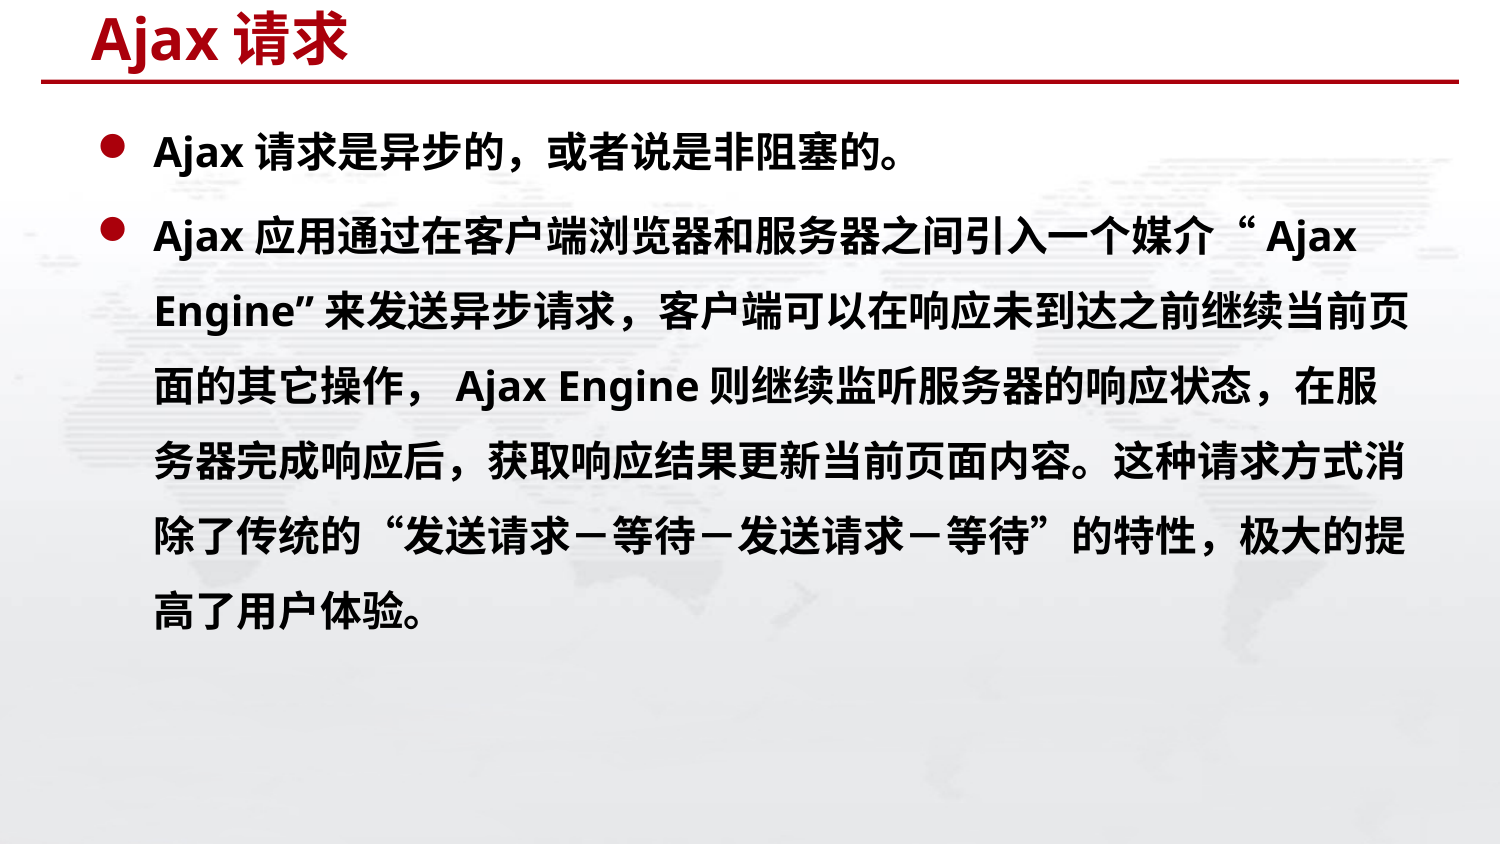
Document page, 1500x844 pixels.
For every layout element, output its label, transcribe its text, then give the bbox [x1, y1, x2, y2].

title Ajax请求 [76, 2, 873, 71]
list Ajax请求是异步的，或者说是非阻塞的。 Ajax应用通过在客户端浏览器和服务器之间引入一个媒介“Ajax Engine”来发送异步请求，客户端可以在响应未到达之前继续当前页面的其它操作，Ajax Engine则继续监听服务器的响应状态，在服务器完成响应后，获取响应结果更新当前页面内容。这种请求方式消除了传统的“发送请求－等待－发送请求－等待”的特性，极大的提高了用户体验。 [81, 93, 1429, 751]
picture [0, 1, 1500, 844]
